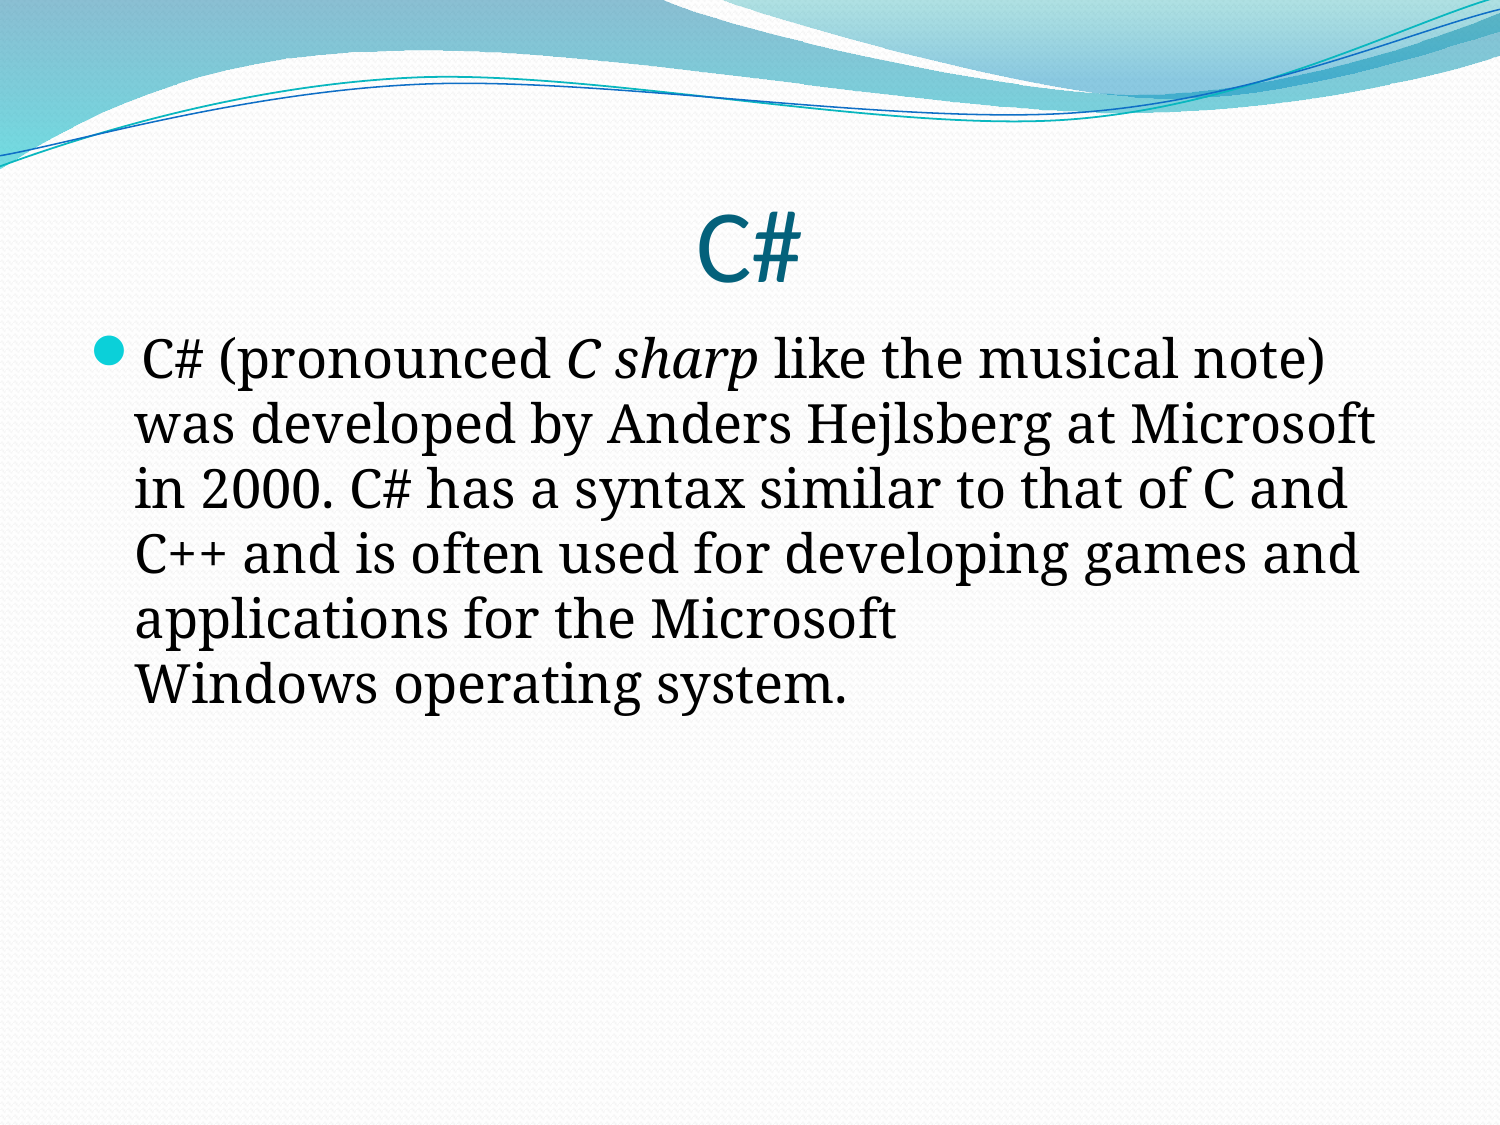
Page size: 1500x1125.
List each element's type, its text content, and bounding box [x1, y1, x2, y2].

title C# [75, 115, 1425, 303]
list C# (pronounced C sharp like the musical note) was developed by Anders Hejlsberg at Microsoft in 2000. C# has a syntax similar to that of C and C++ and is often used for developing games and applications for the Microsoft Windows operating system. [75, 317, 1425, 1038]
